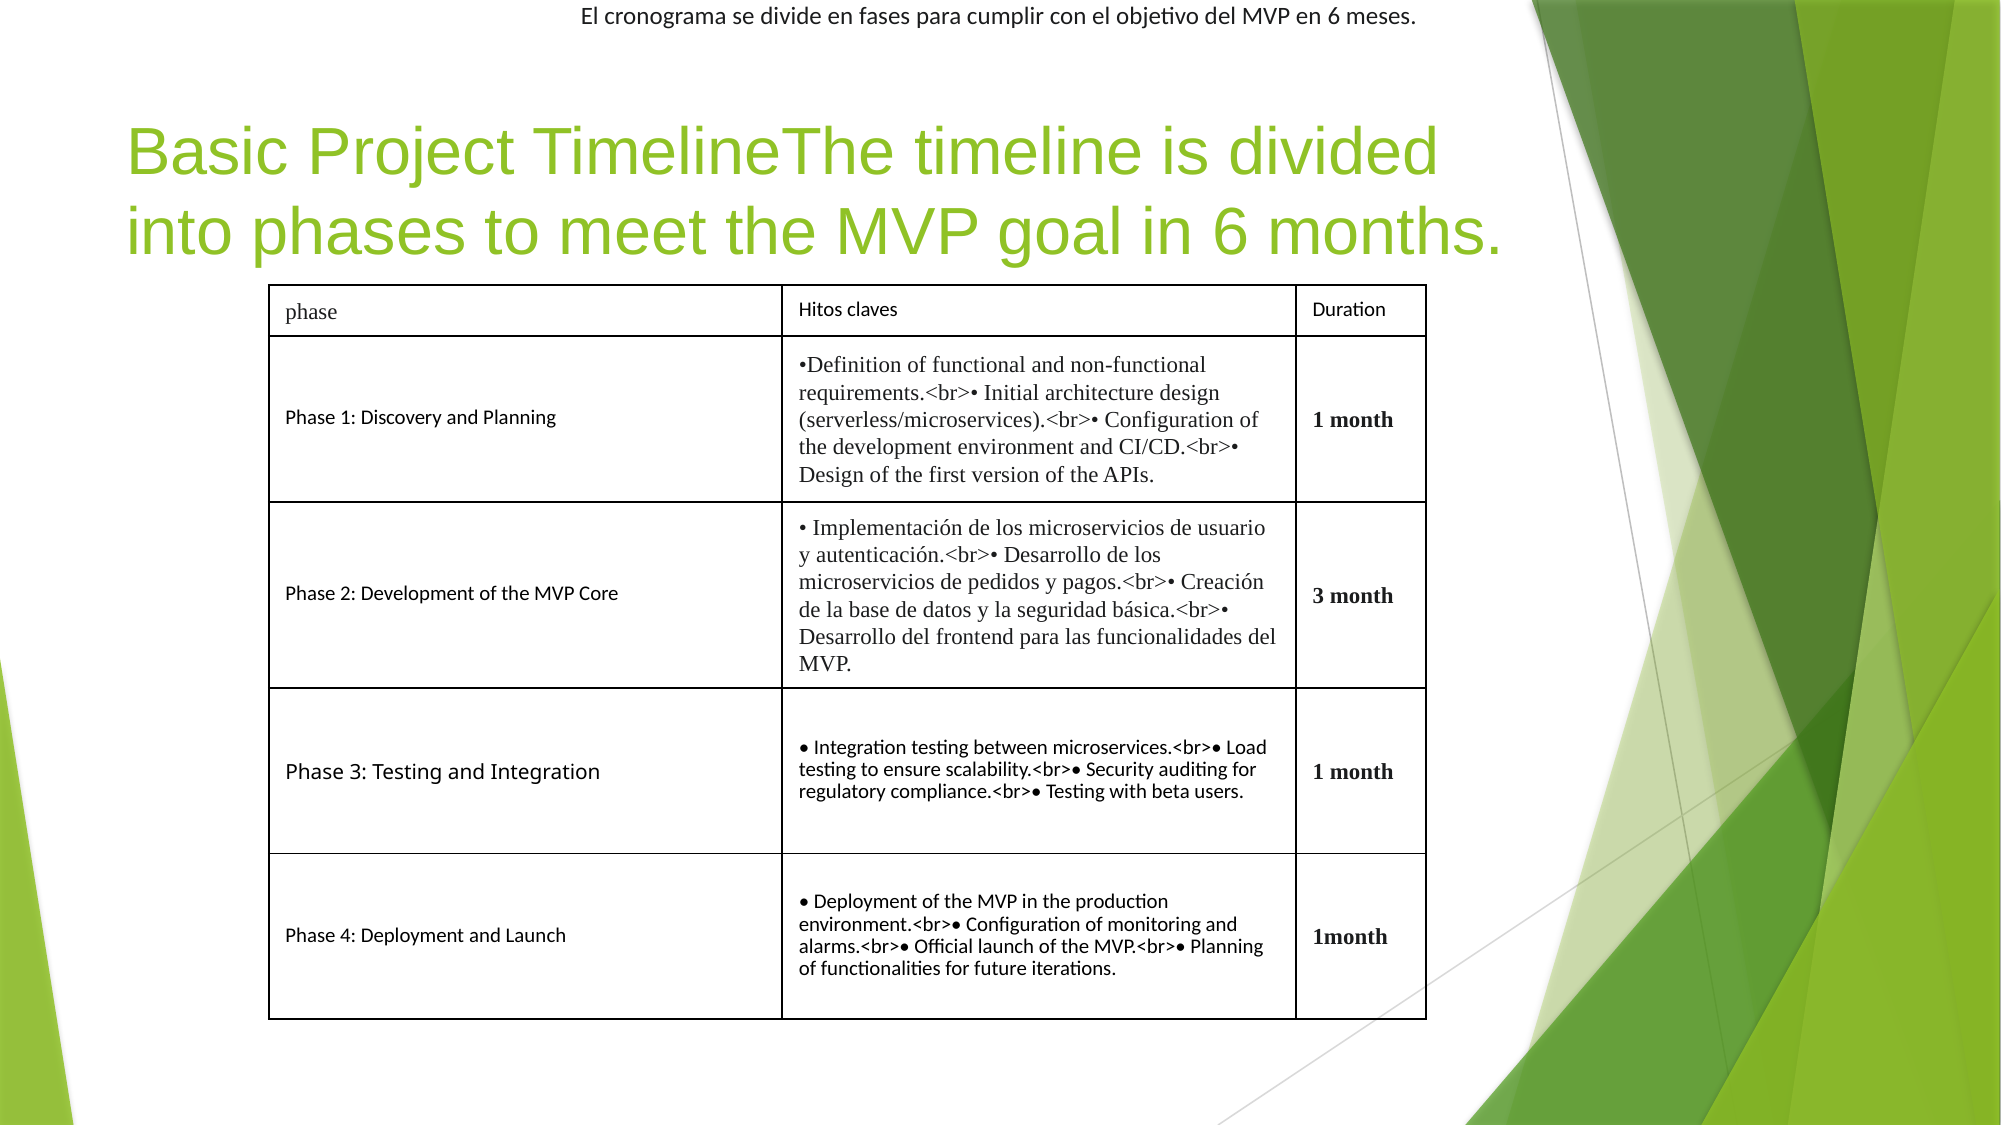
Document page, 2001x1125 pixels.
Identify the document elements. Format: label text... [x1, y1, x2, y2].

table_header Duration [1297, 286, 1425, 335]
table_cell Phase 3: Testing and Integration [270, 689, 781, 853]
table_cell Phase 4: Deployment and Launch [270, 854, 781, 1018]
table_cell • Implementación de los microservicios de usuario y autenticación.<br>• Desarrollo de los microservicios de pedidos y pagos.<br>• Creación de la base de datos y la seguridad básica.<br>• Desarrollo del frontend para las funcionalidades del MVP. [783, 503, 1295, 687]
table_cell 1month [1297, 854, 1425, 1018]
table_cell 1 month [1297, 689, 1425, 853]
table_cell • Deployment of the MVP in the production environment.<br>• Configuration of monitoring and alarms.<br>• Official launch of the MVP.<br>• Planning of functionalities for future iterations. [783, 854, 1295, 1018]
table_cell •Definition of functional and non-functional requirements.<br>• Initial architecture design (serverless/microservices).<br>• Configuration of the development environment and CI/CD.<br>• Design of the first version of the APIs. [783, 337, 1295, 501]
title Basic Project TimelineThe timeline is divided into phases to meet the MVP goal in 6 months. [111, 99, 1522, 317]
text_box El cronograma se divide en fases para cumplir con el objetivo del MVP en 6 meses. [565, 0, 1434, 83]
table_cell 3 month [1297, 503, 1425, 687]
table_cell • Integration testing between microservices.<br>• Load testing to ensure scalability.<br>• Security auditing for regulatory compliance.<br>• Testing with beta users. [783, 689, 1295, 853]
table_cell Phase 2: Development of the MVP Core [270, 503, 781, 687]
table_header Hitos claves [783, 286, 1295, 335]
table_header phase [270, 286, 781, 335]
table_cell 1 month [1297, 337, 1425, 501]
table_cell Phase 1: Discovery and Planning [270, 337, 781, 501]
